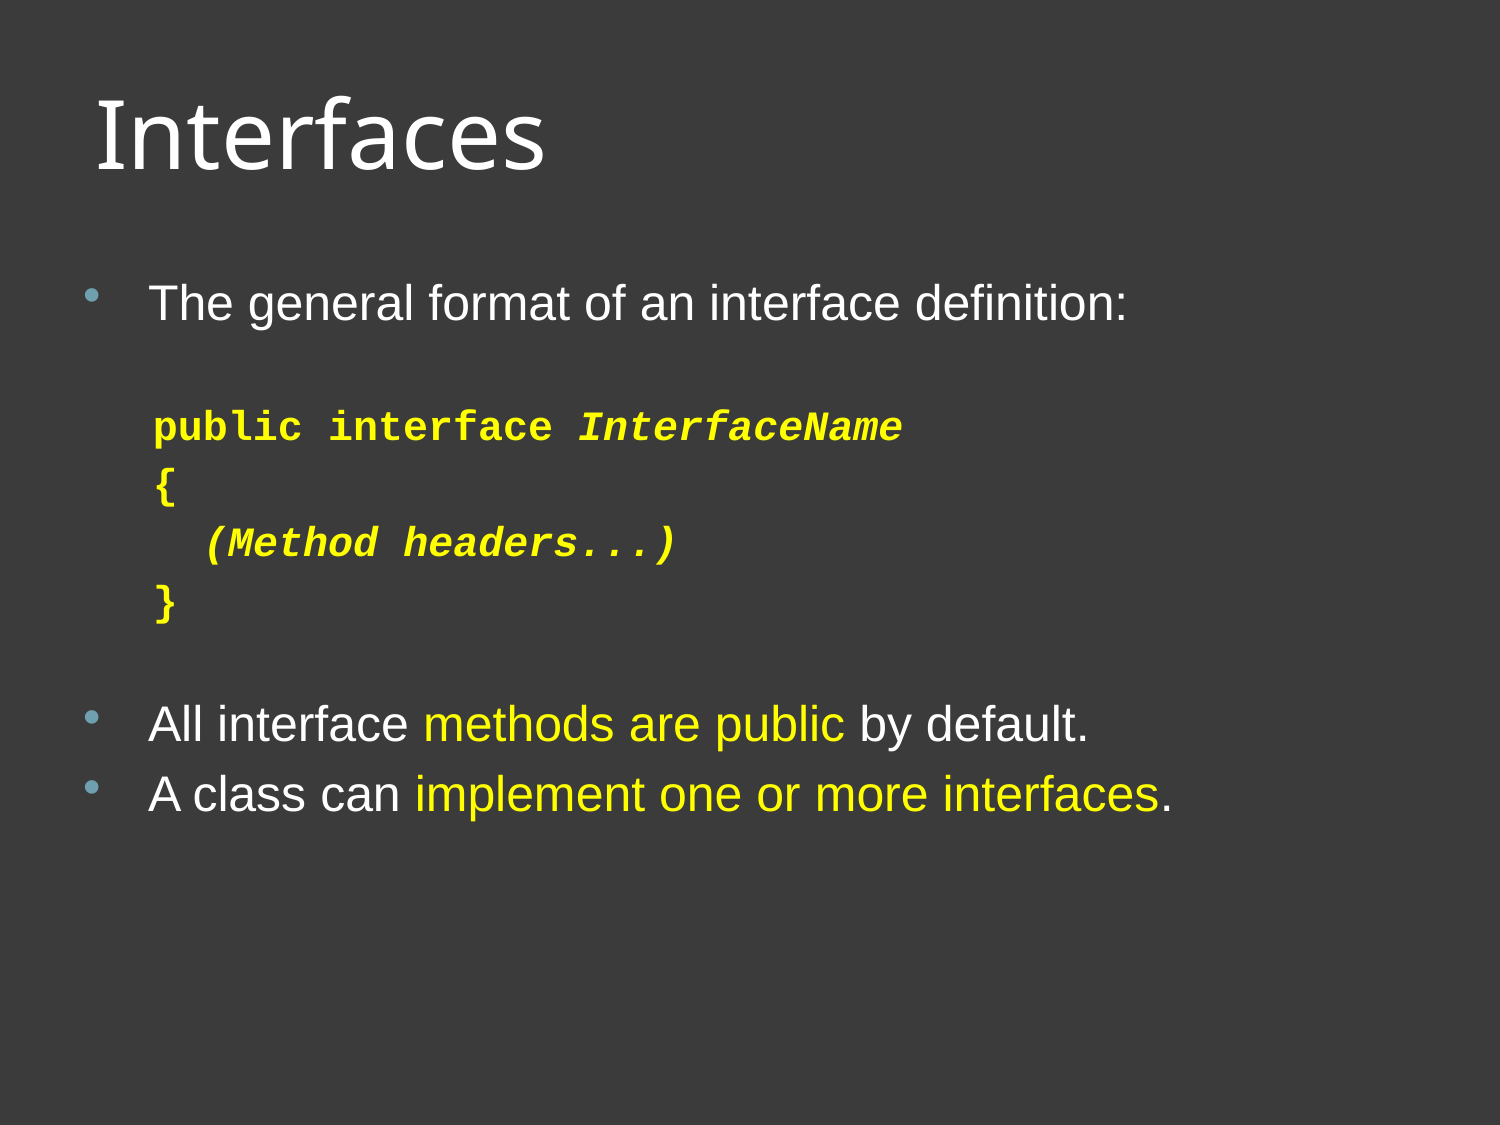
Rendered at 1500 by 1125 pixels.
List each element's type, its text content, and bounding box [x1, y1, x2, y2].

list The general format of an interface definition: public interface InterfaceName { (Method headers...) } All interface methods are public by default. A class can implement one or more interfaces. [64, 262, 1425, 1013]
title Interfaces [87, 49, 1500, 213]
